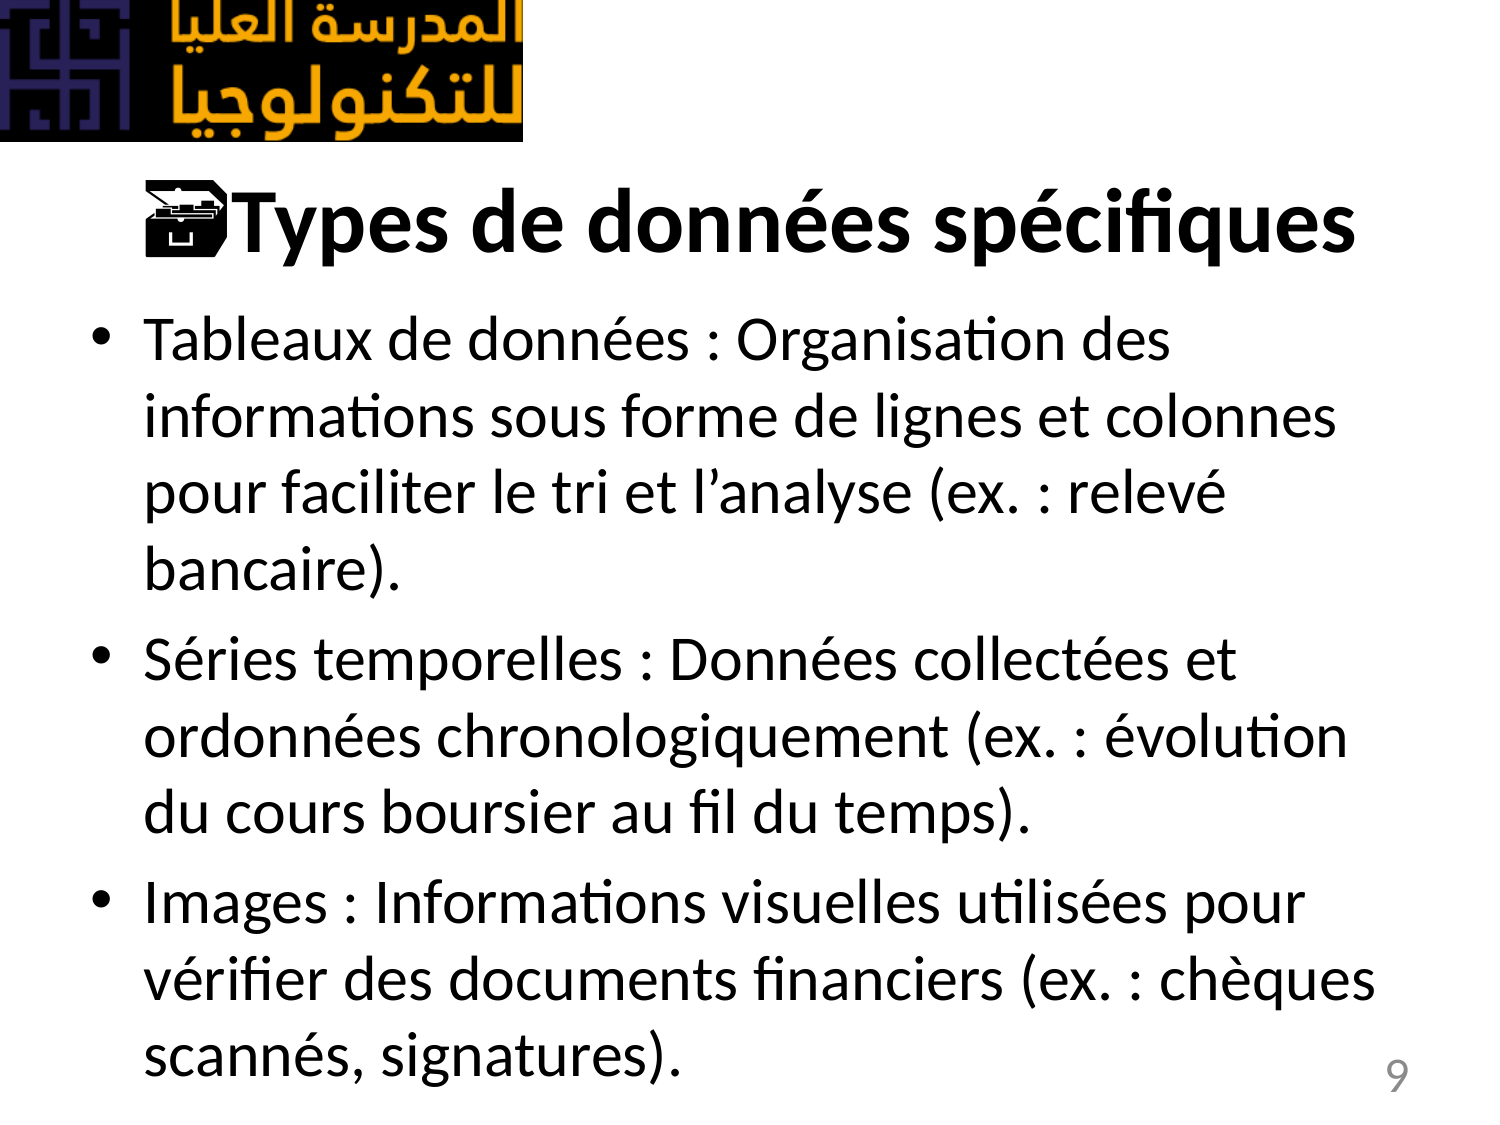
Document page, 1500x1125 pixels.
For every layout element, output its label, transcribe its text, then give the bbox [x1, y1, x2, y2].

picture [0, 0, 523, 142]
list Tableaux de données : Organisation des informations sous forme de lignes et colonnes pour faciliter le tri et l’analyse (ex. : relevé bancaire). Séries temporelles : Données collectées et ordonnées chronologiquement (ex. : évolution du cours boursier au fil du temps). Images : Informations visuelles utilisées pour vérifier des documents financiers (ex. : chèques scannés, signatures). [75, 288, 1425, 1103]
slide_number 9 [1074, 1042, 1425, 1103]
title 🗃️Types de données spécifiques [75, 122, 1425, 288]
